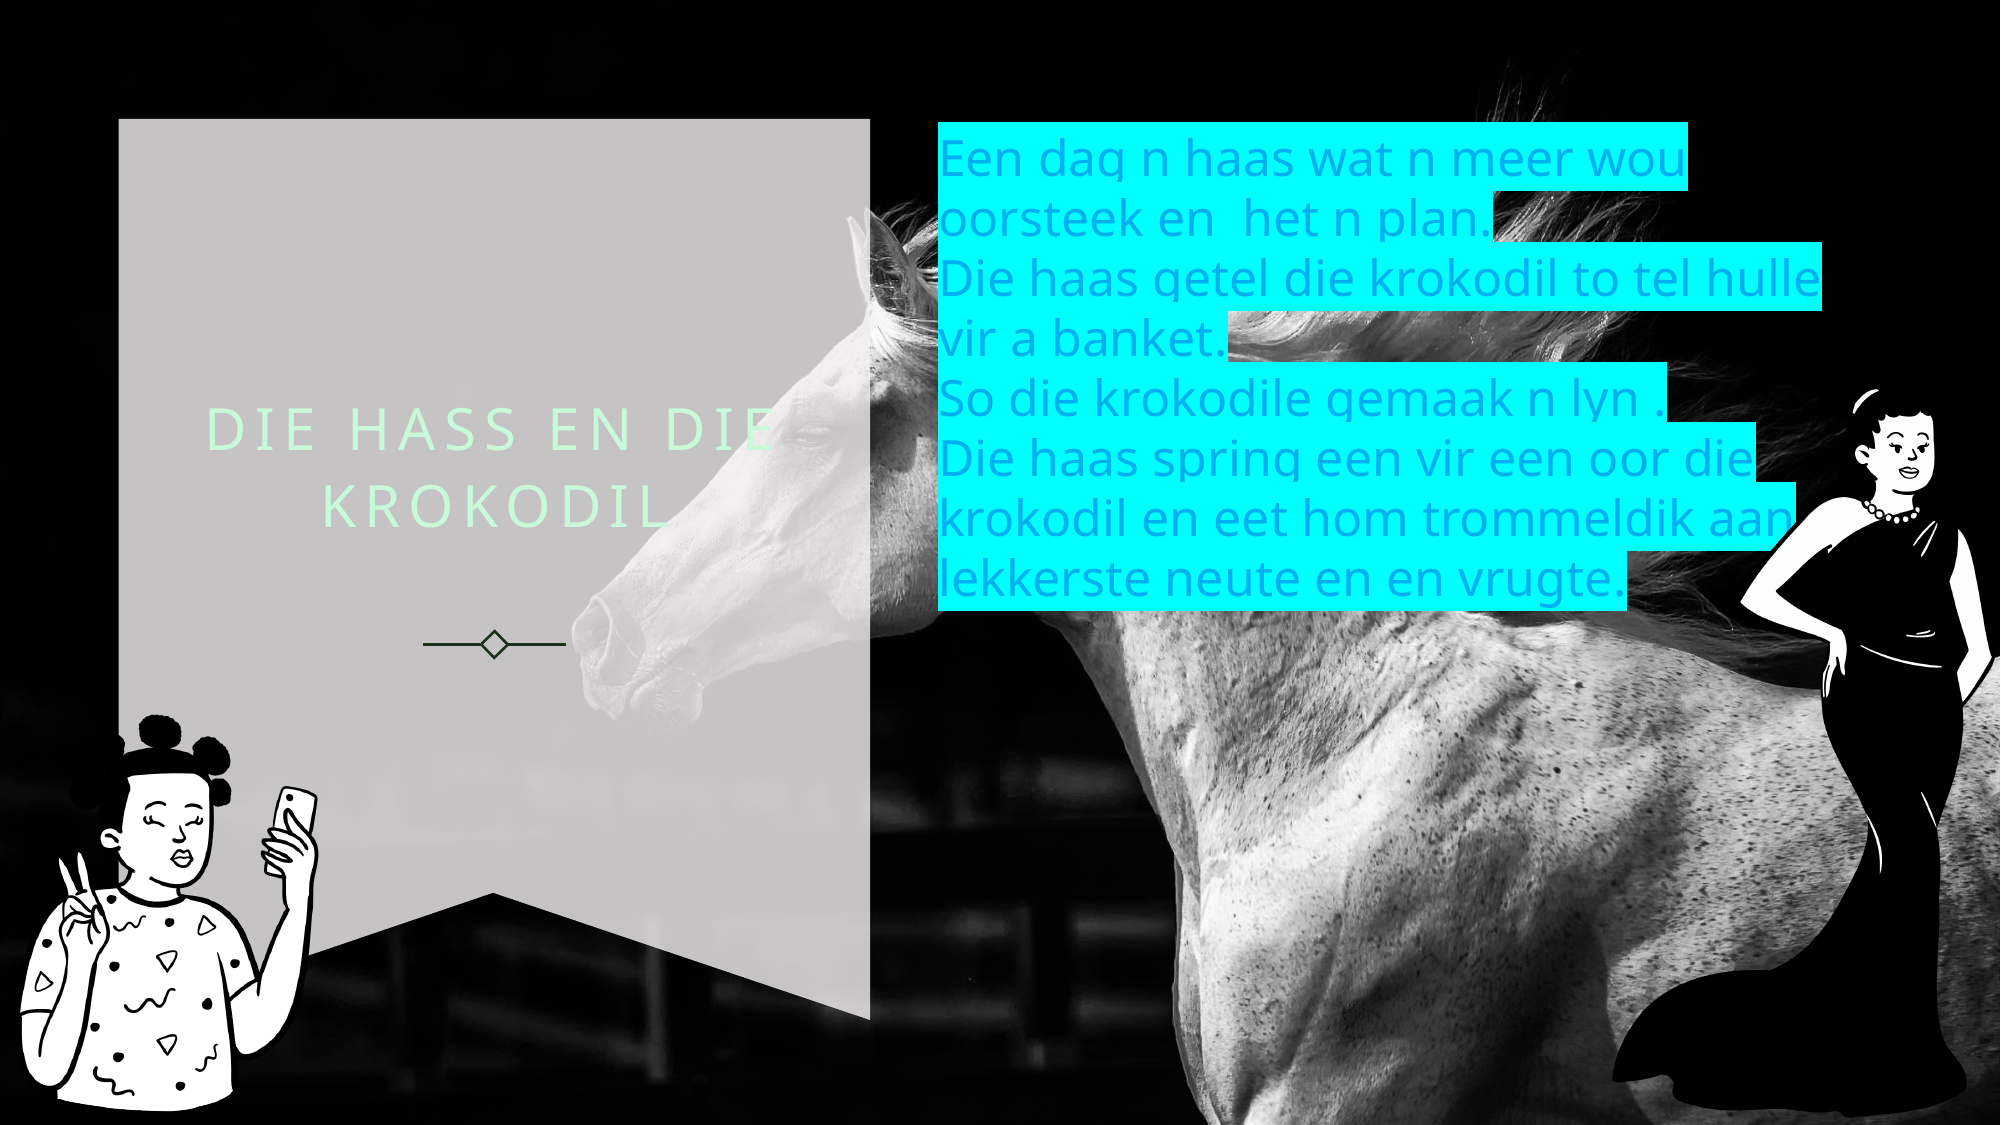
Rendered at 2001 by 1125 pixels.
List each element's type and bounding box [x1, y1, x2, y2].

picture [0, 0, 2000, 1125]
text_box [423, 634, 566, 654]
